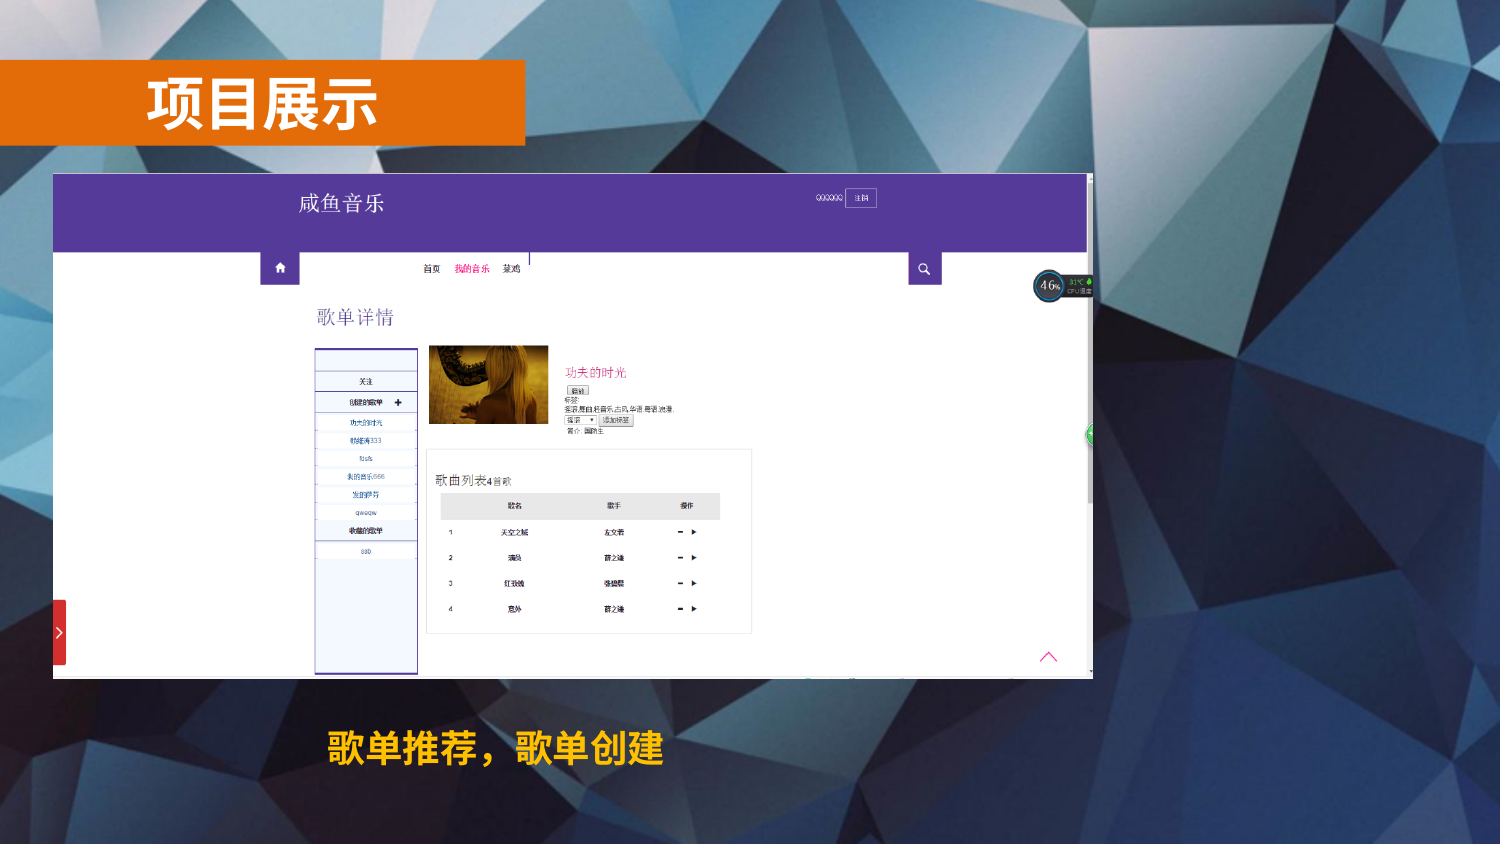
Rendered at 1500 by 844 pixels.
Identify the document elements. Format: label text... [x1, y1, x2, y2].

text_box 项目展示 [0, 59, 526, 145]
picture [0, 0, 1500, 844]
text_box 歌单推荐，歌单创建 [312, 717, 904, 777]
